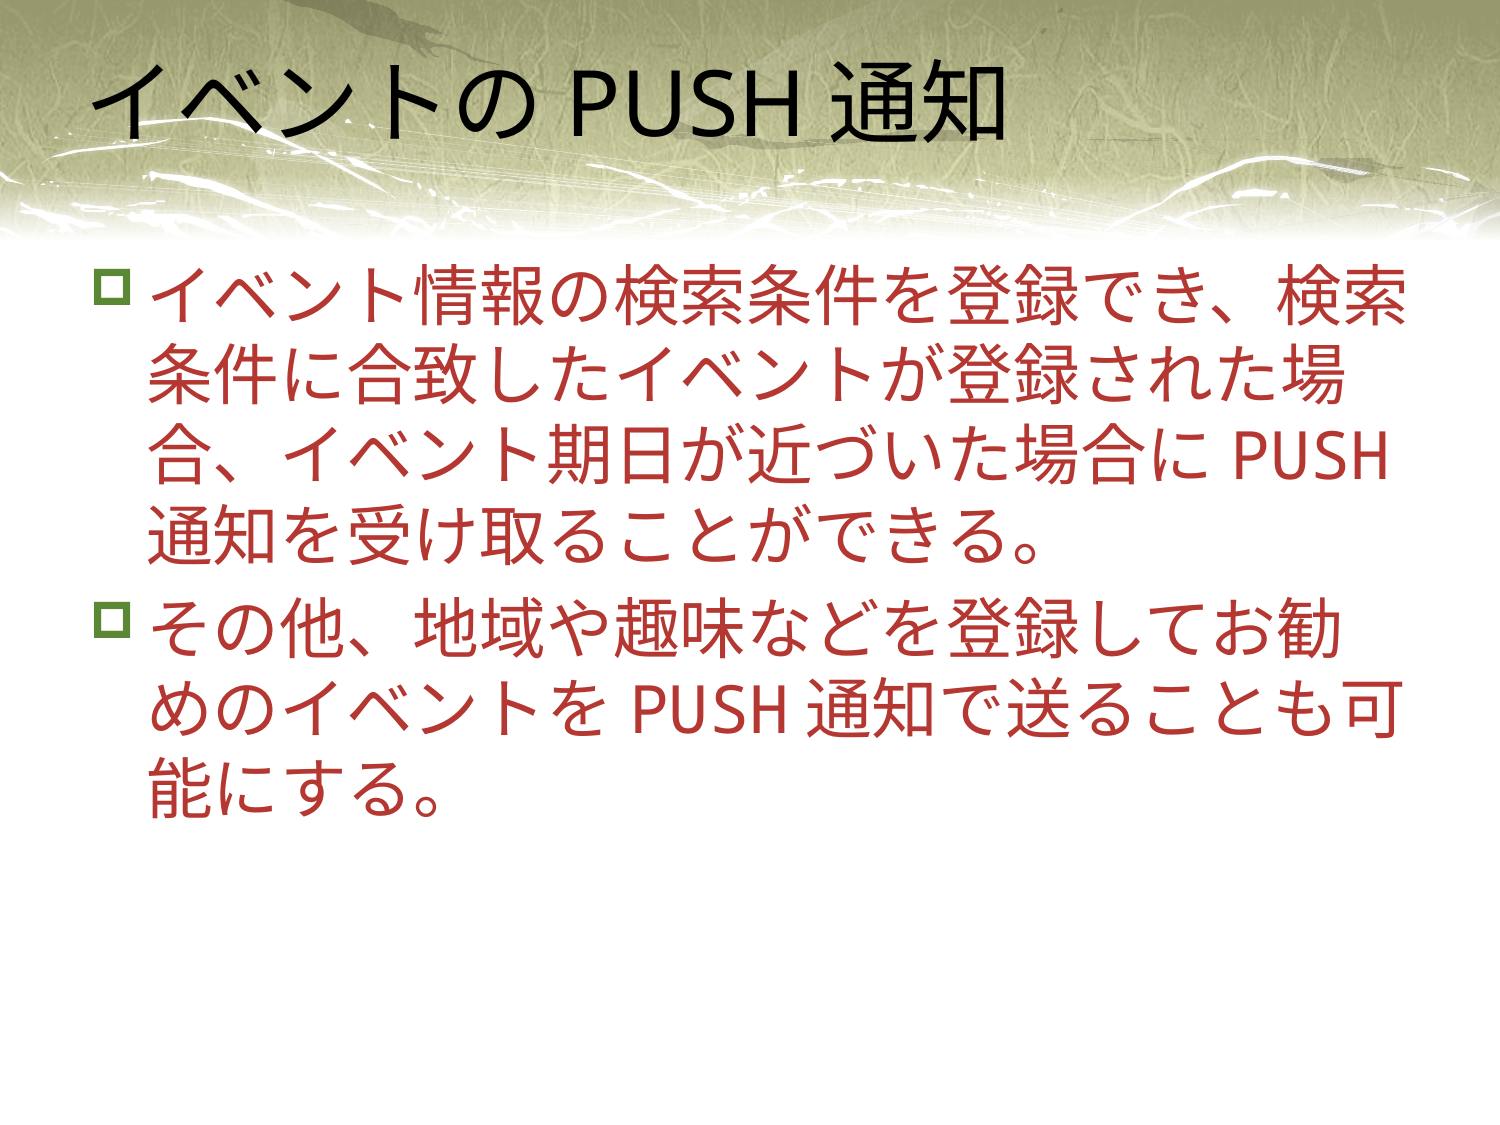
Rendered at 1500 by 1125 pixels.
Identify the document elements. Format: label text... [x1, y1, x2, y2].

list イベント情報の検索条件を登録でき、検索条件に合致したイベントが登録された場合、イベント期日が近づいた場合にPUSH通知を受け取ることができる。 その他、地域や趣味などを登録してお勧めのイベントをPUSH通知で送ることも可能にする。 [75, 246, 1425, 1005]
title イベントのPUSH通知 [70, 35, 1421, 164]
